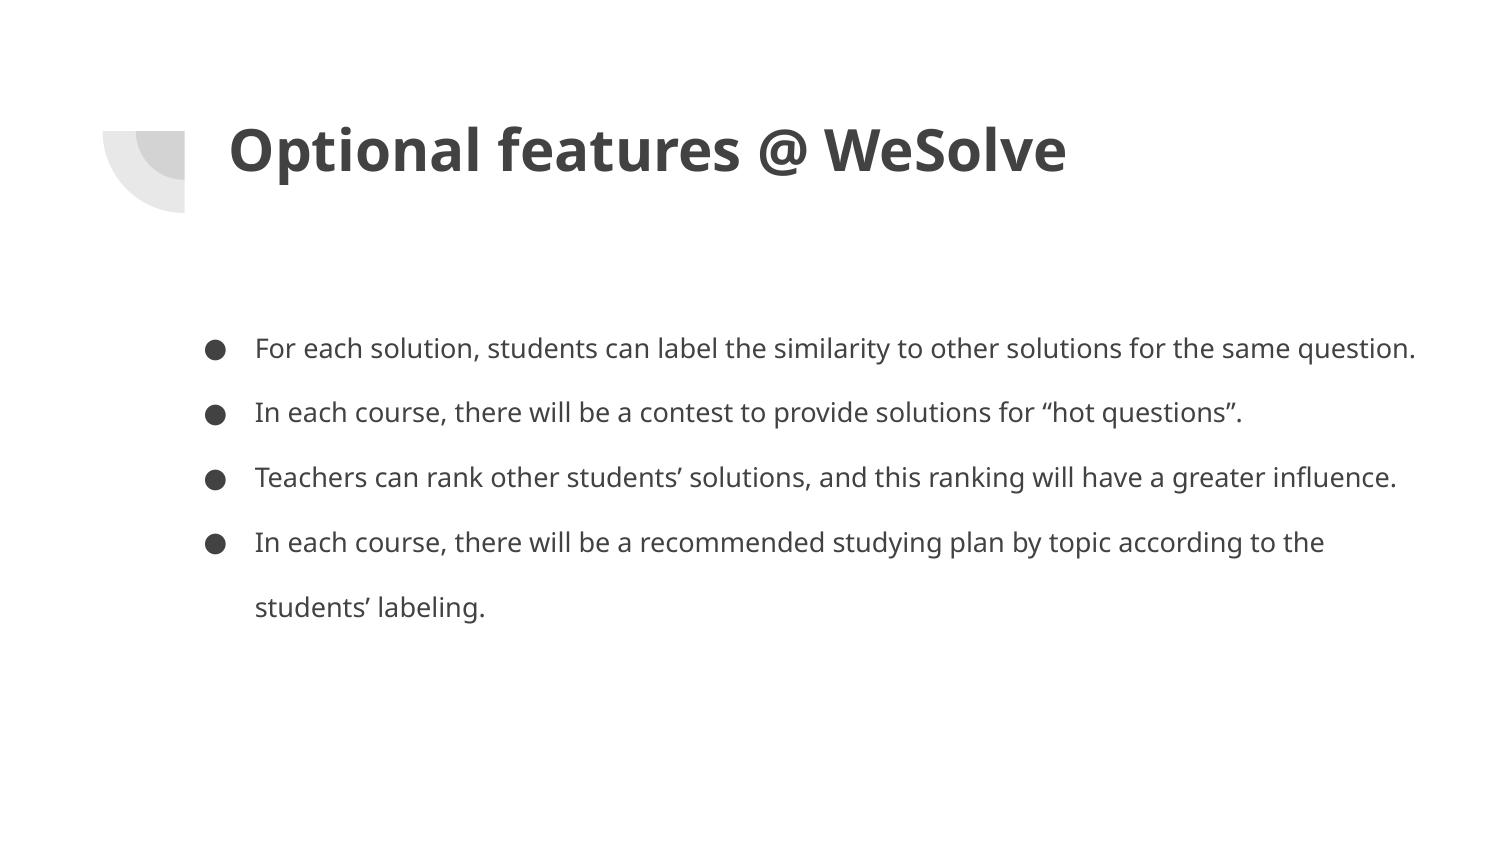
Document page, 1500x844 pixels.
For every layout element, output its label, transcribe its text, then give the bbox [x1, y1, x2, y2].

list For each solution, students can label the similarity to other solutions for the same question. In each course, there will be a contest to provide solutions for “hot questions”. Teachers can rank other students’ solutions, and this ranking will have a greater influence. In each course, there will be a recommended studying plan by topic according to the students’ labeling. [164, 283, 1450, 701]
title Optional features @ WeSolve [213, 98, 1368, 263]
